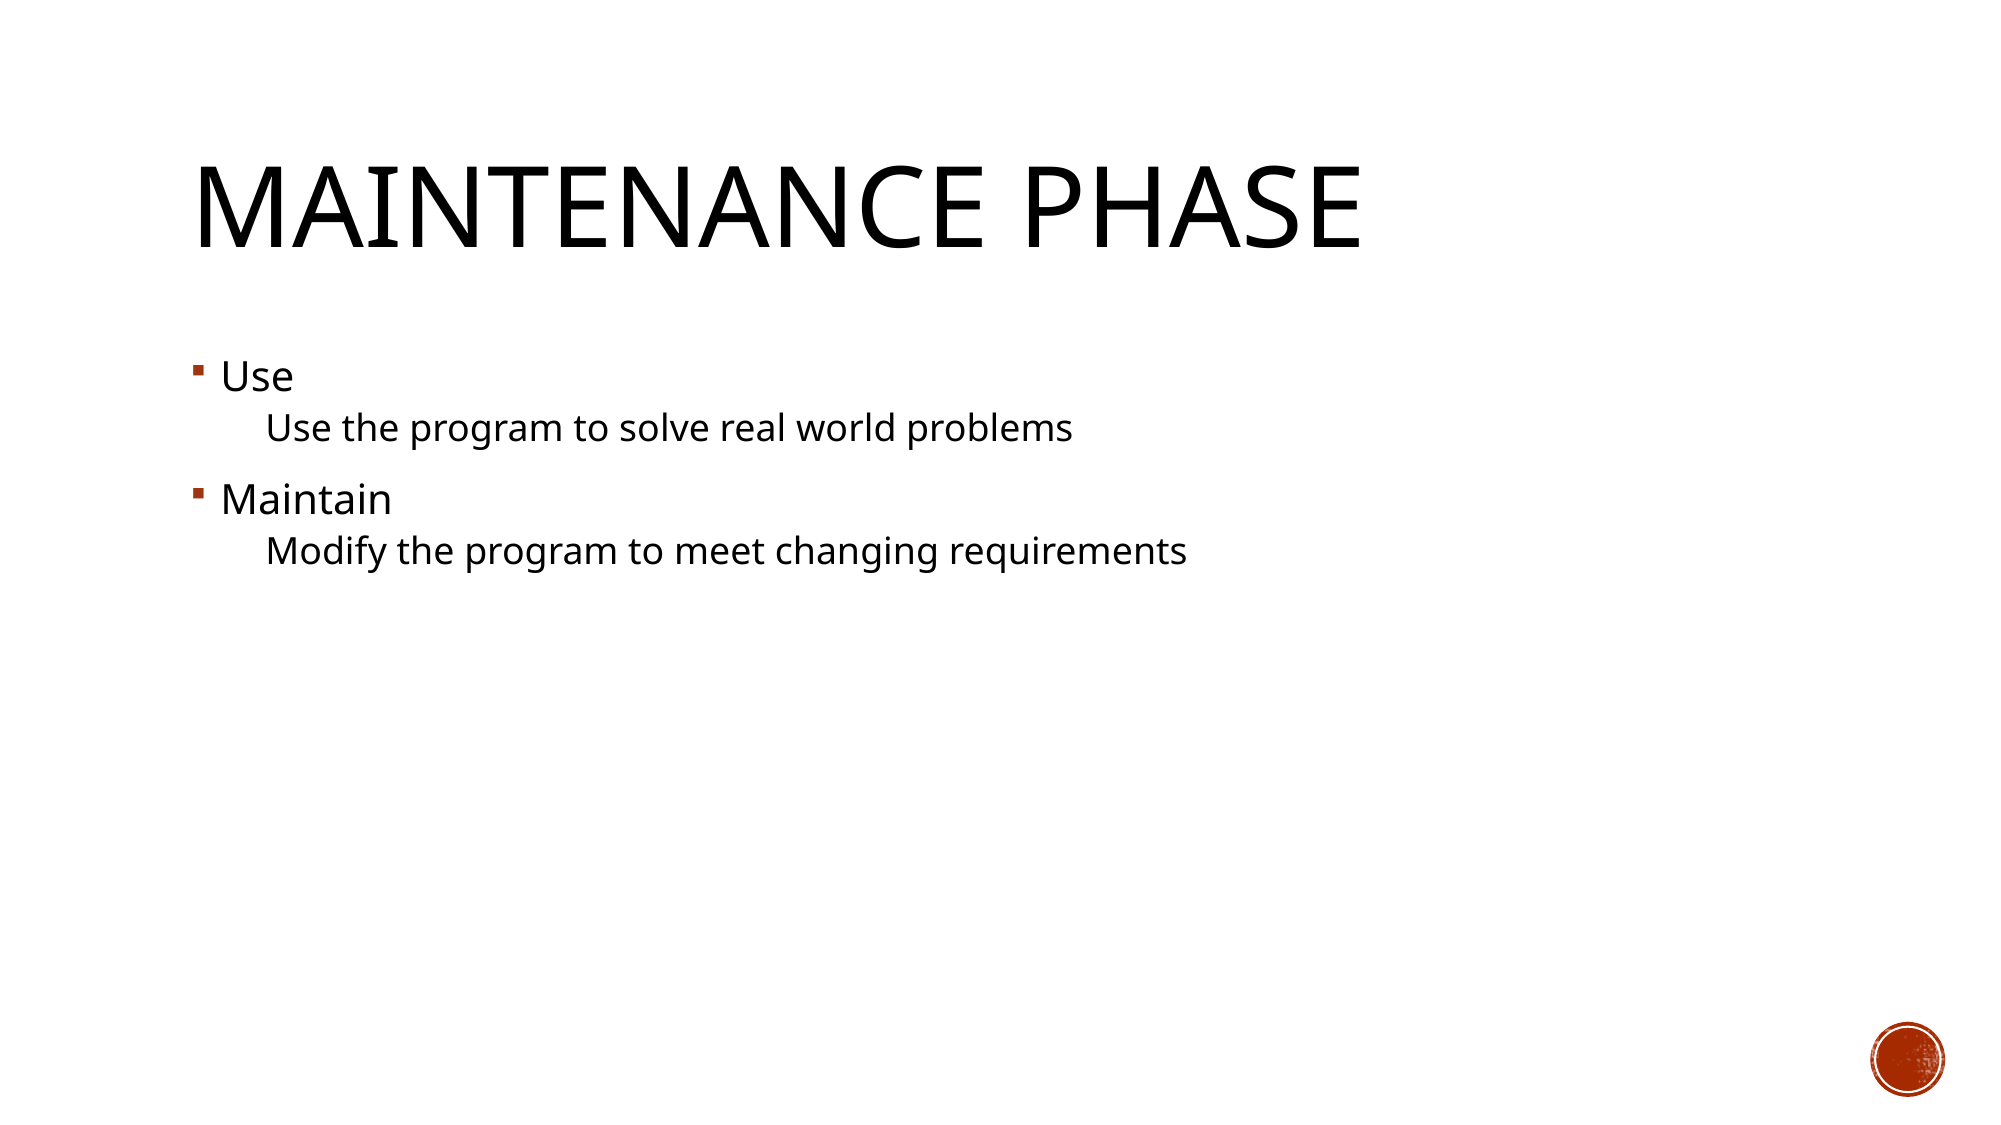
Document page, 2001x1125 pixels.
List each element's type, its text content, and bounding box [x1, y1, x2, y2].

list Use Use the program to solve real world problems Maintain Modify the program to meet changing requirements [175, 348, 1826, 1013]
title Maintenance Phase [175, 79, 1826, 344]
